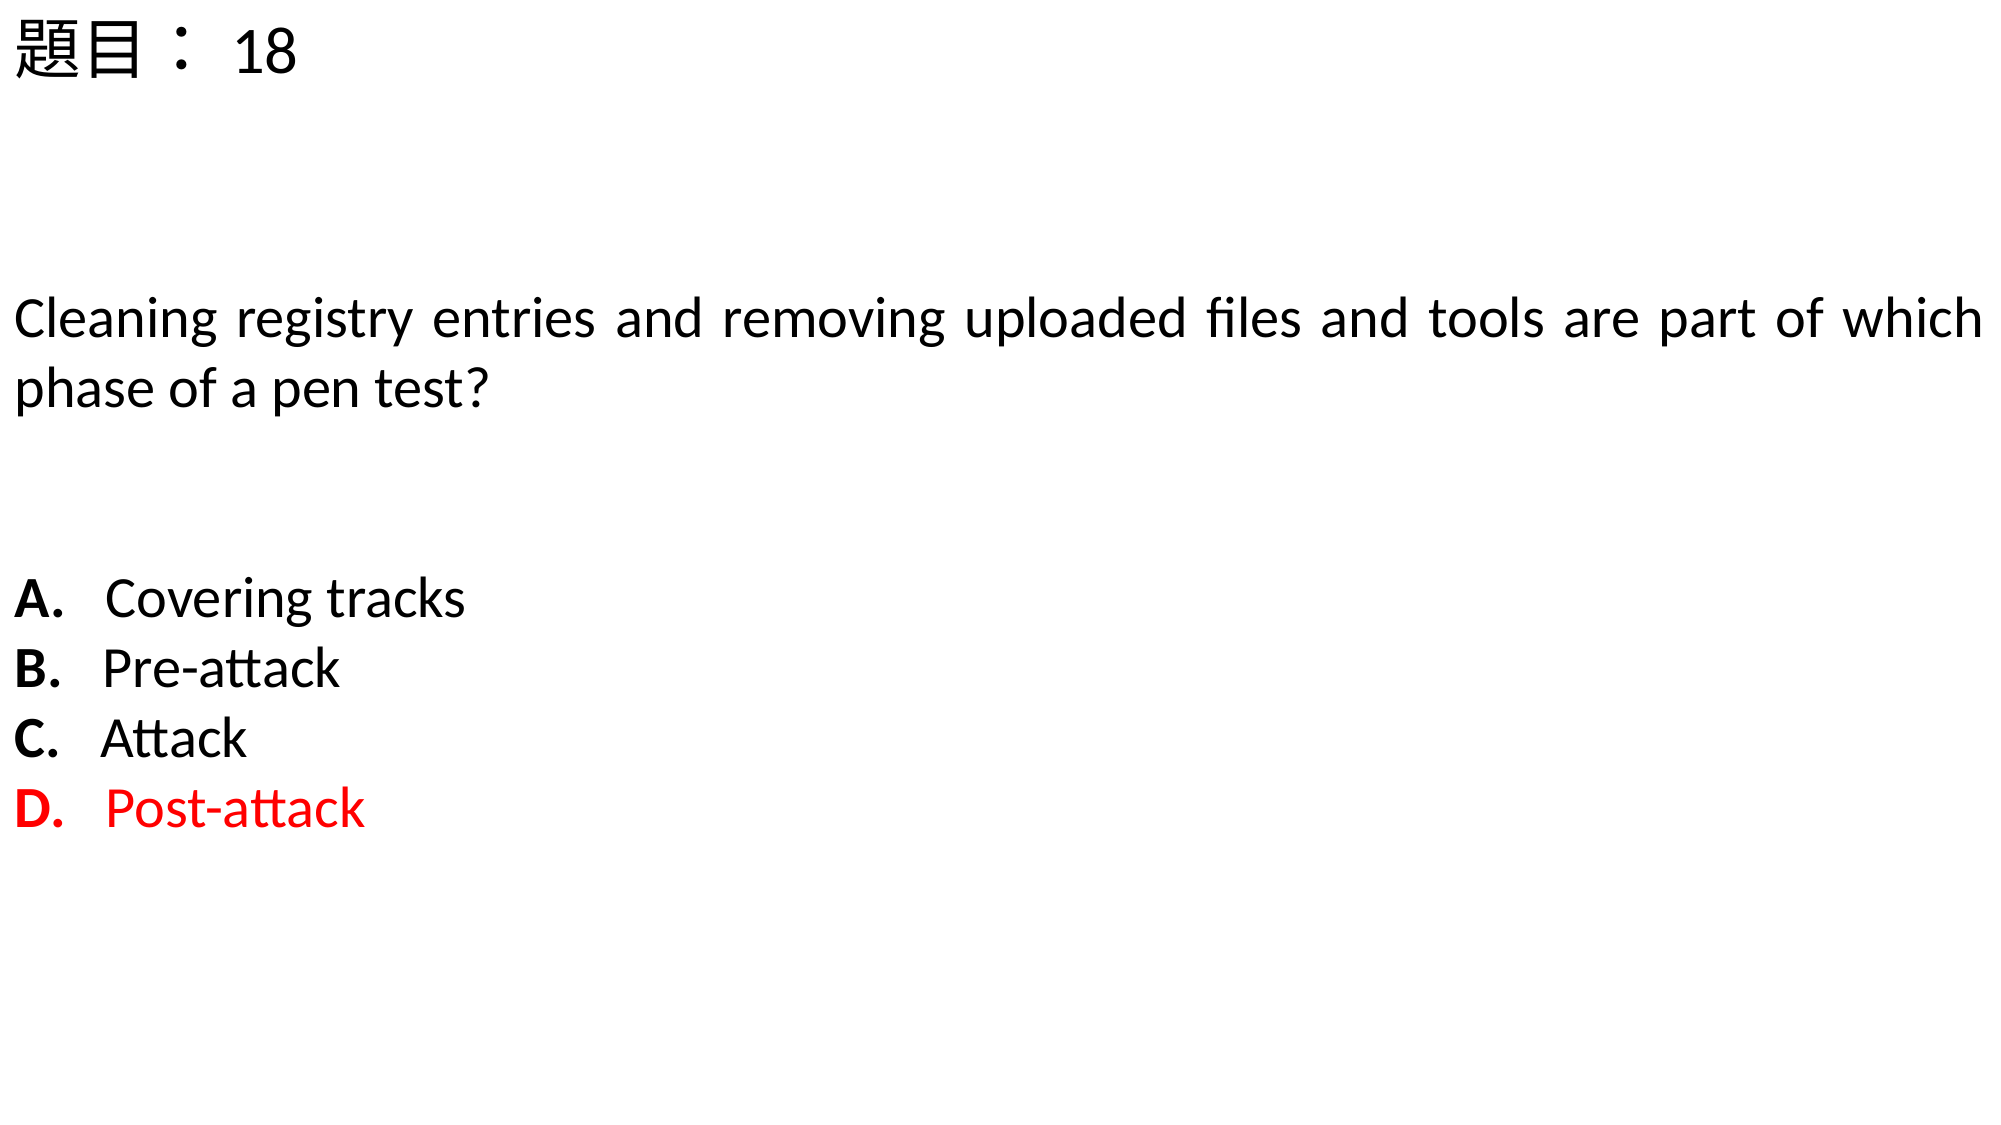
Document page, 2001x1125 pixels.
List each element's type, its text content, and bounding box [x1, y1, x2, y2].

text_box 題目：18 [0, 0, 637, 95]
text_box Cleaning registry entries and removing uploaded files and tools are part of which phase of a pen test? A. Covering tracks B. Pre-attack C. Attack D. Post-attack [0, 272, 2000, 847]
